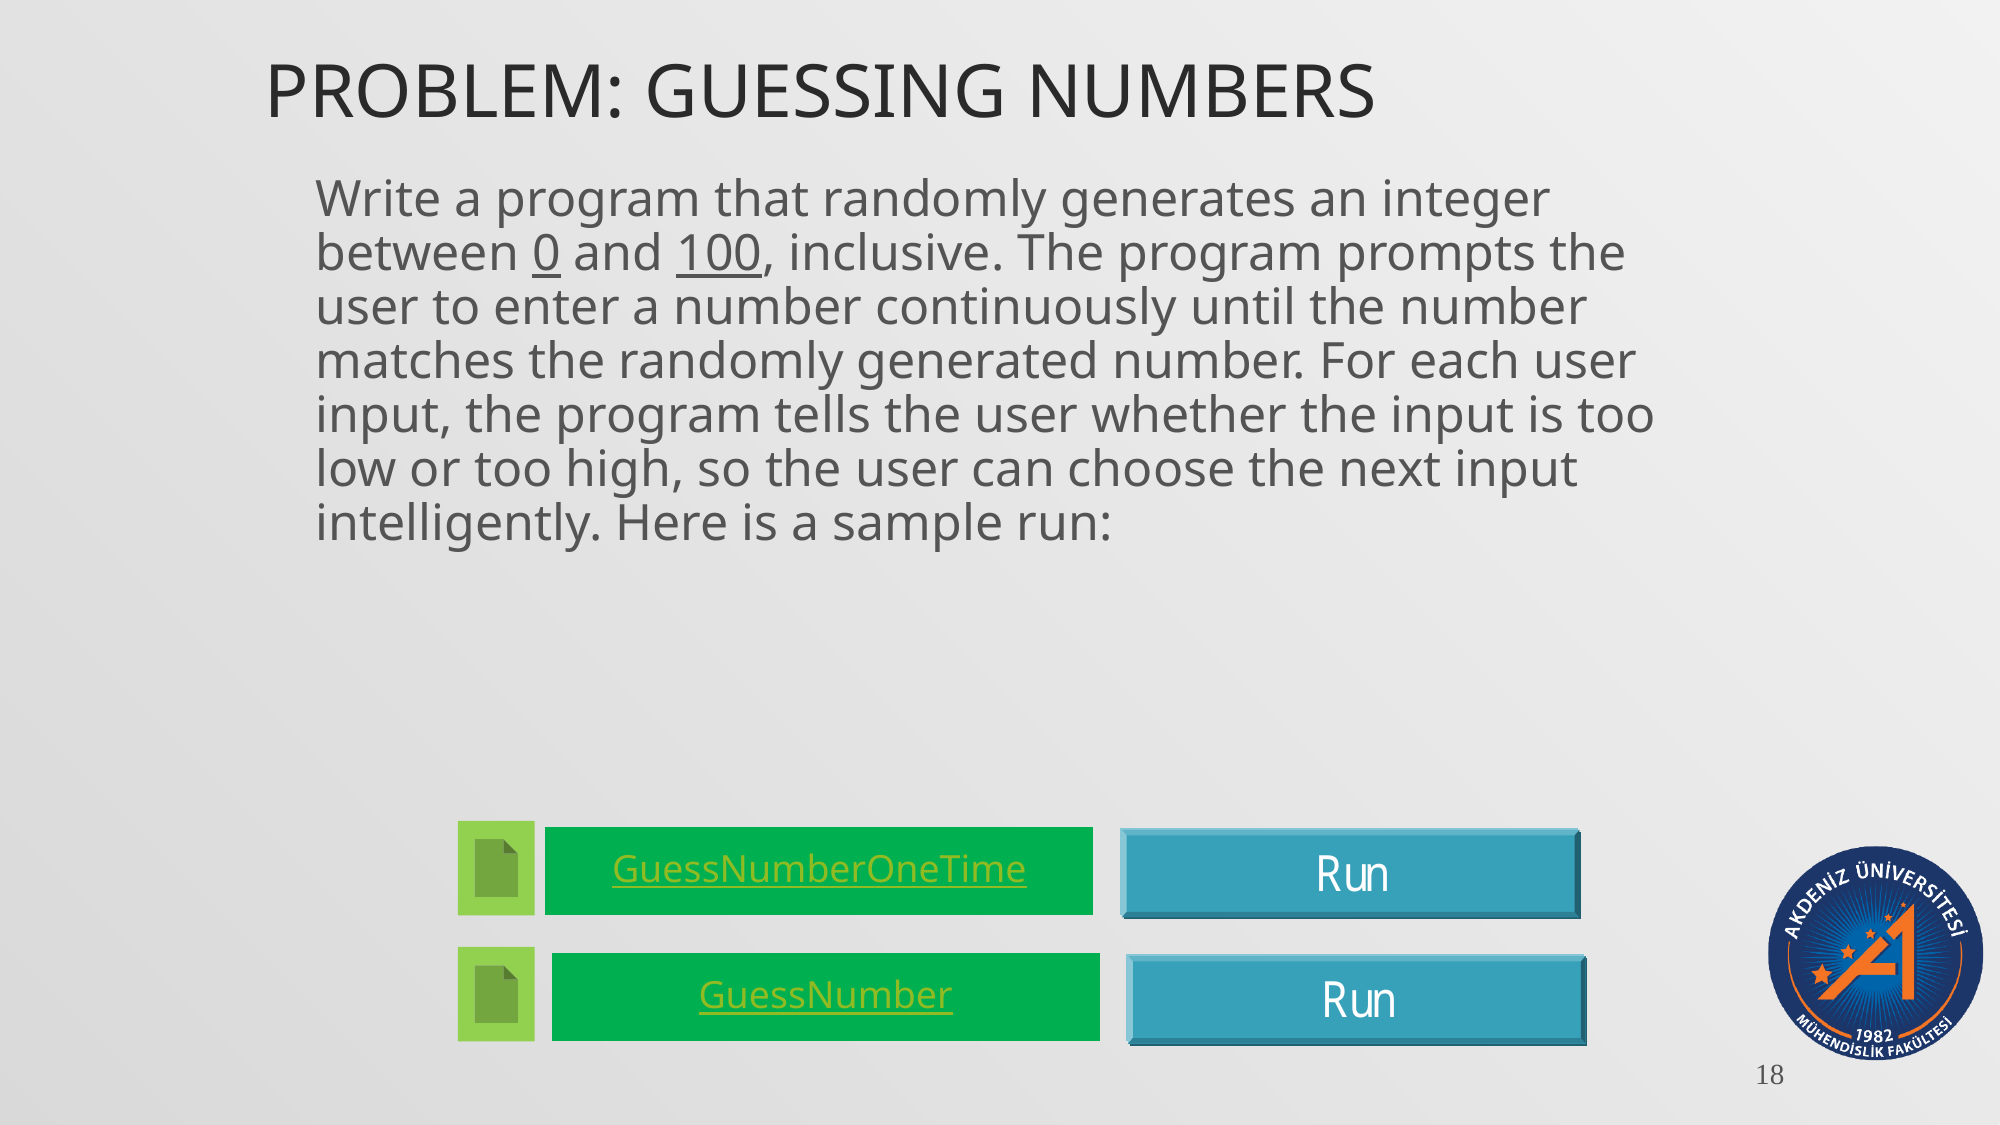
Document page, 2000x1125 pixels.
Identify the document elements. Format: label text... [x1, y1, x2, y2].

picture [1767, 843, 1985, 1061]
text_box GuessNumberOneTime [545, 827, 1094, 915]
list Write a program that randomly generates an integer between 0 and 100, inclusive. The program prompts the user to enter a number continuously until the number matches the randomly generated number. For each user input, the program tells the user whether the input is too low or too high, so the user can choose the next input intelligently. Here is a sample run: [300, 165, 1701, 853]
slide_number 18 [1612, 1057, 1800, 1088]
text_box [457, 820, 535, 916]
picture [1119, 827, 1582, 921]
text_box [457, 946, 535, 1042]
title Problem: Guessing Numbers [249, 39, 1750, 143]
text_box GuessNumber [551, 953, 1100, 1041]
picture [1125, 953, 1589, 1047]
